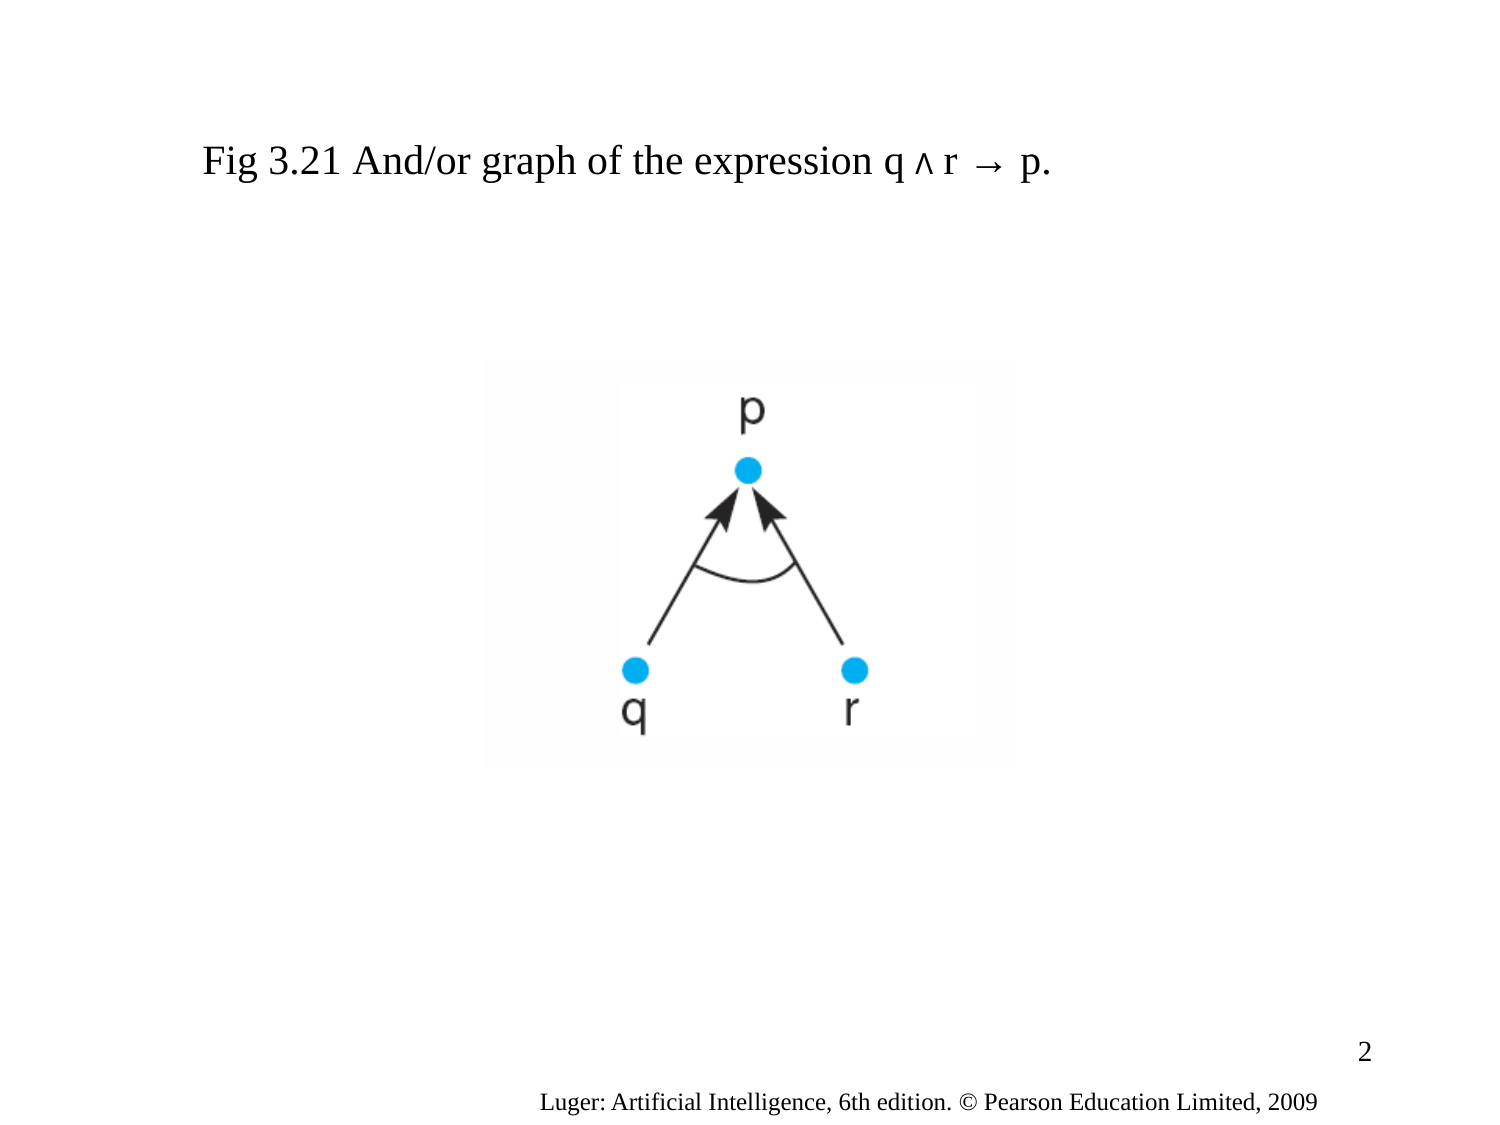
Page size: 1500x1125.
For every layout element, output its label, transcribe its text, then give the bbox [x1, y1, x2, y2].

text_box Luger: Artificial Intelligence, 6th edition. © Pearson Education Limited, 2009 [524, 1078, 1438, 1123]
text_box 2 [1074, 1024, 1388, 1100]
text_box Fig 3.21 And/or graph of the expression q Λ r → p. [187, 125, 1450, 190]
picture [483, 357, 1017, 768]
